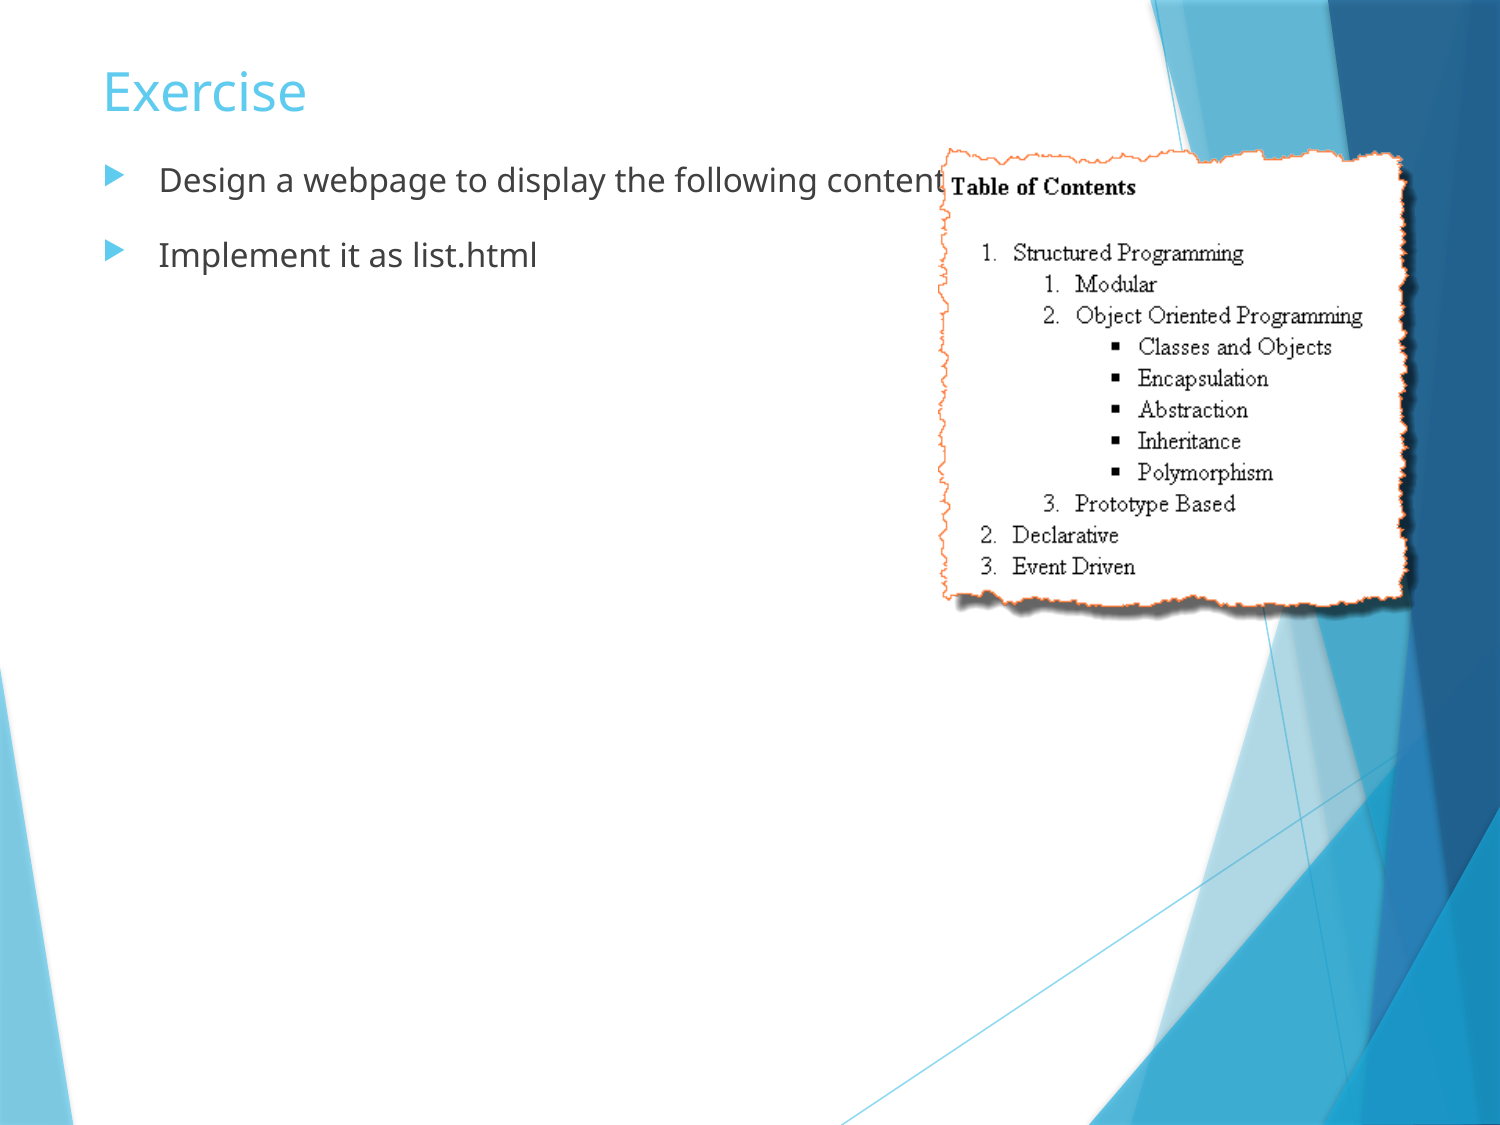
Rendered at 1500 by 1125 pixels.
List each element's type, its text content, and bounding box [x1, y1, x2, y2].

list Design a webpage to display the following content. Implement it as list.html [87, 162, 1475, 1038]
title Exercise [87, 50, 1475, 162]
picture [938, 148, 1434, 631]
